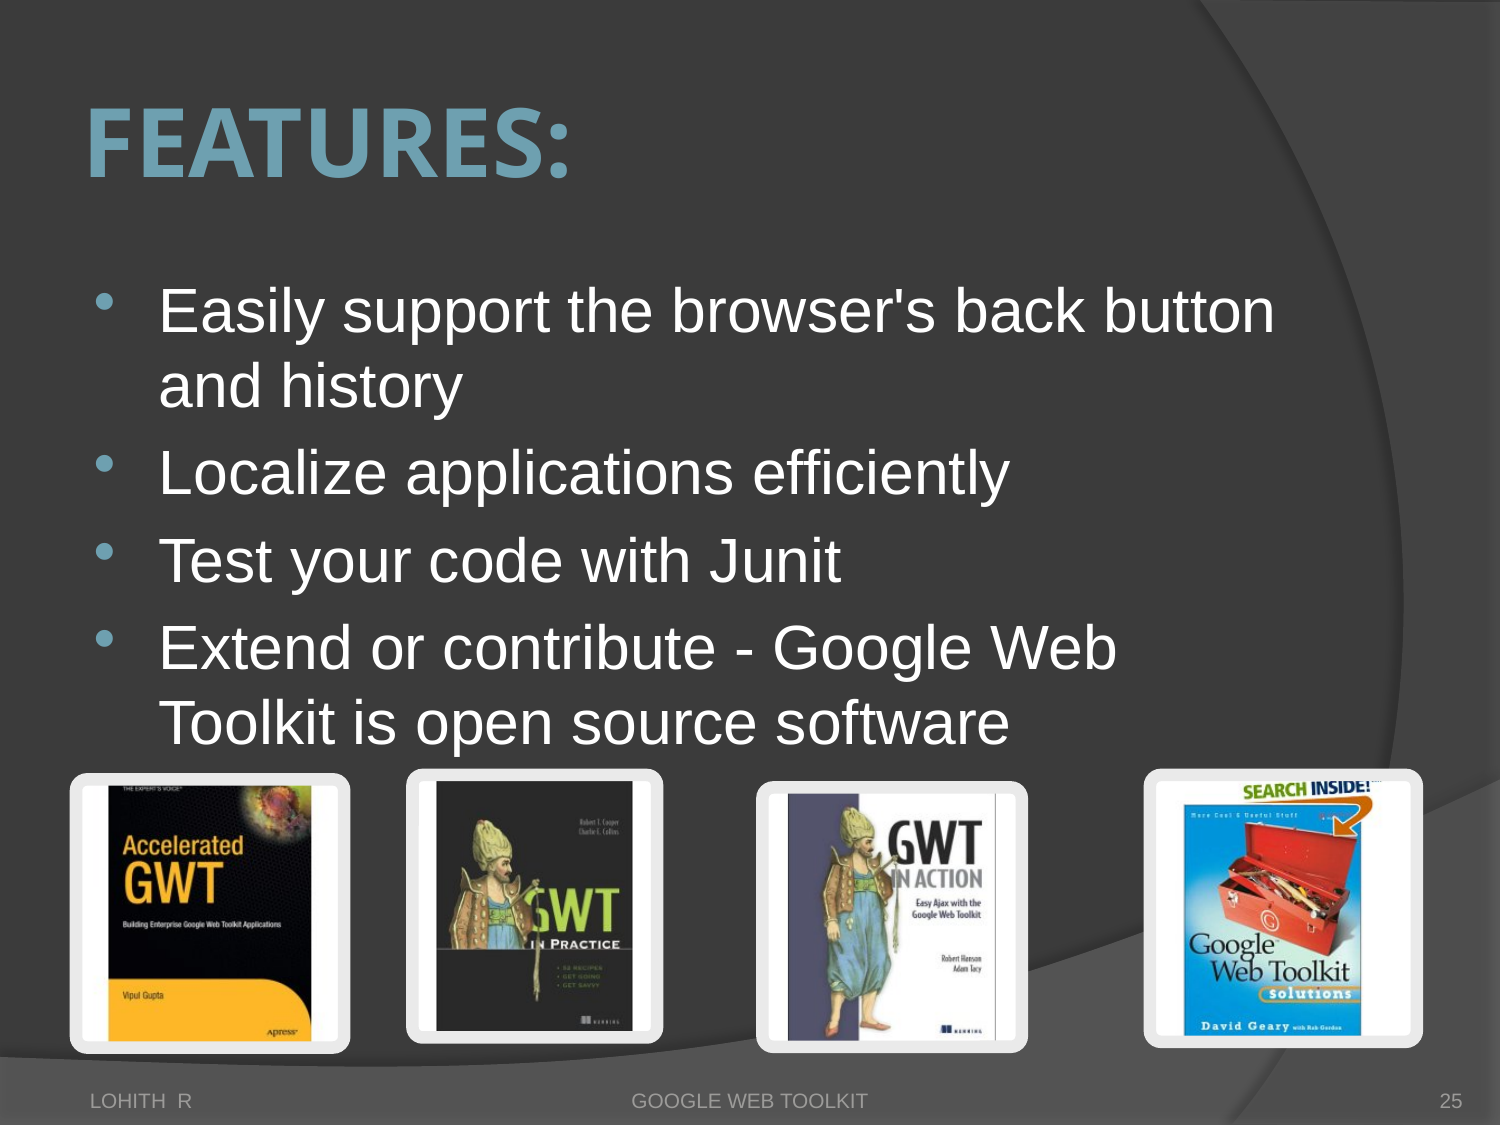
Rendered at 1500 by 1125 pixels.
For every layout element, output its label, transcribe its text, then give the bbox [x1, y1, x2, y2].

picture [1149, 774, 1418, 1043]
footer GOOGLE WEB TOOLKIT [512, 1053, 988, 1114]
picture [75, 779, 345, 1048]
list Easily support the browser's back button and history Localize applications efficiently Test your code with Junit Extend or contribute - Google Web Toolkit is open source software [74, 262, 1301, 1006]
slide_number 25 [1337, 1053, 1463, 1114]
picture [412, 774, 658, 1038]
slide_number LOHITH R [75, 1053, 425, 1114]
picture [762, 787, 1023, 1048]
title FEATURES: [74, 44, 1301, 233]
